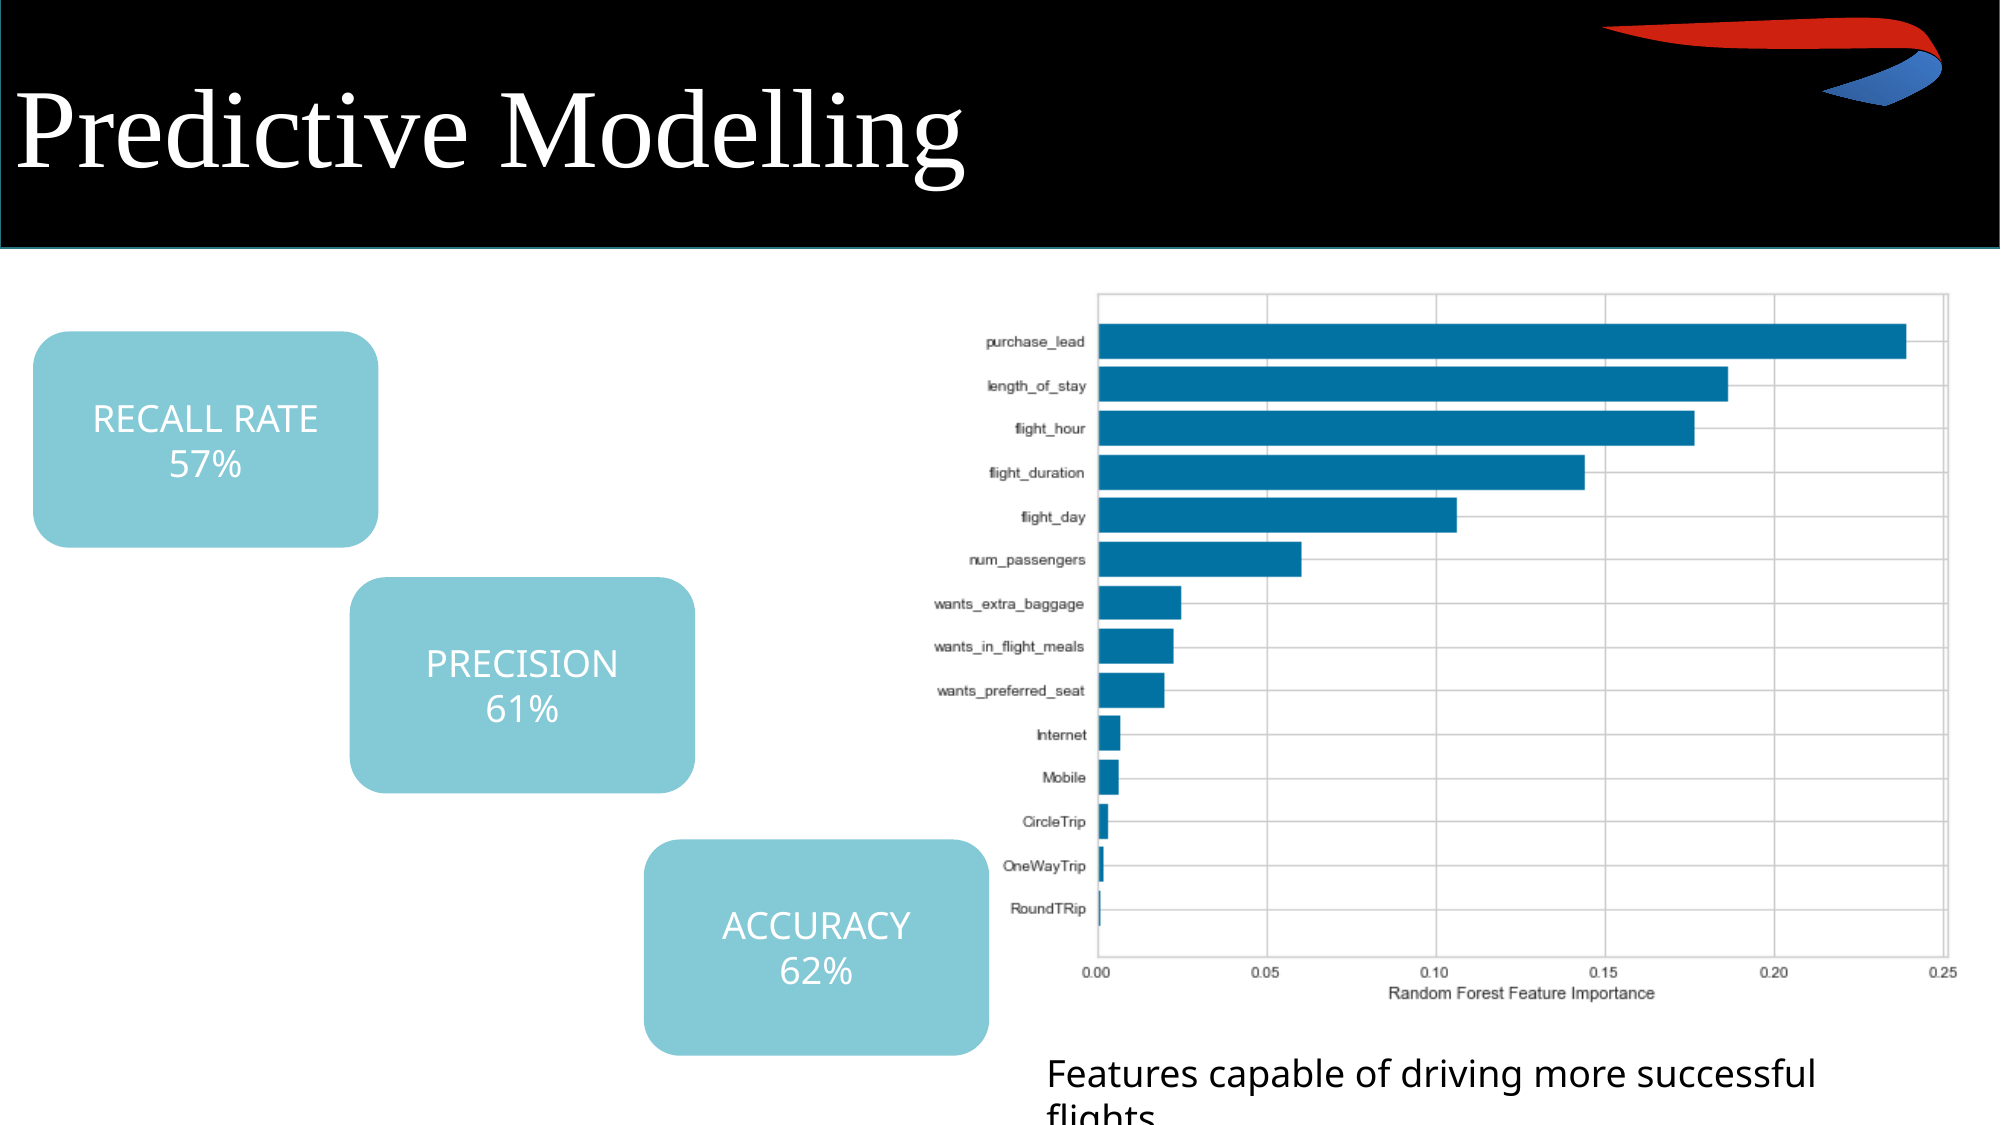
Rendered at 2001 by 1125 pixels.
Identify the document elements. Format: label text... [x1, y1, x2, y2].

text_box RECALL RATE 57% [31, 330, 380, 549]
text_box [1822, 50, 1942, 106]
text_box [1601, 17, 1942, 65]
text_box PRECISION 61% [348, 576, 697, 795]
text_box ACCURACY 62% [642, 838, 991, 1057]
text_box Features capable of driving more successful flights. [1031, 1042, 1942, 1125]
picture [924, 283, 1969, 1013]
text_box Predictive Modelling [0, 0, 2000, 249]
